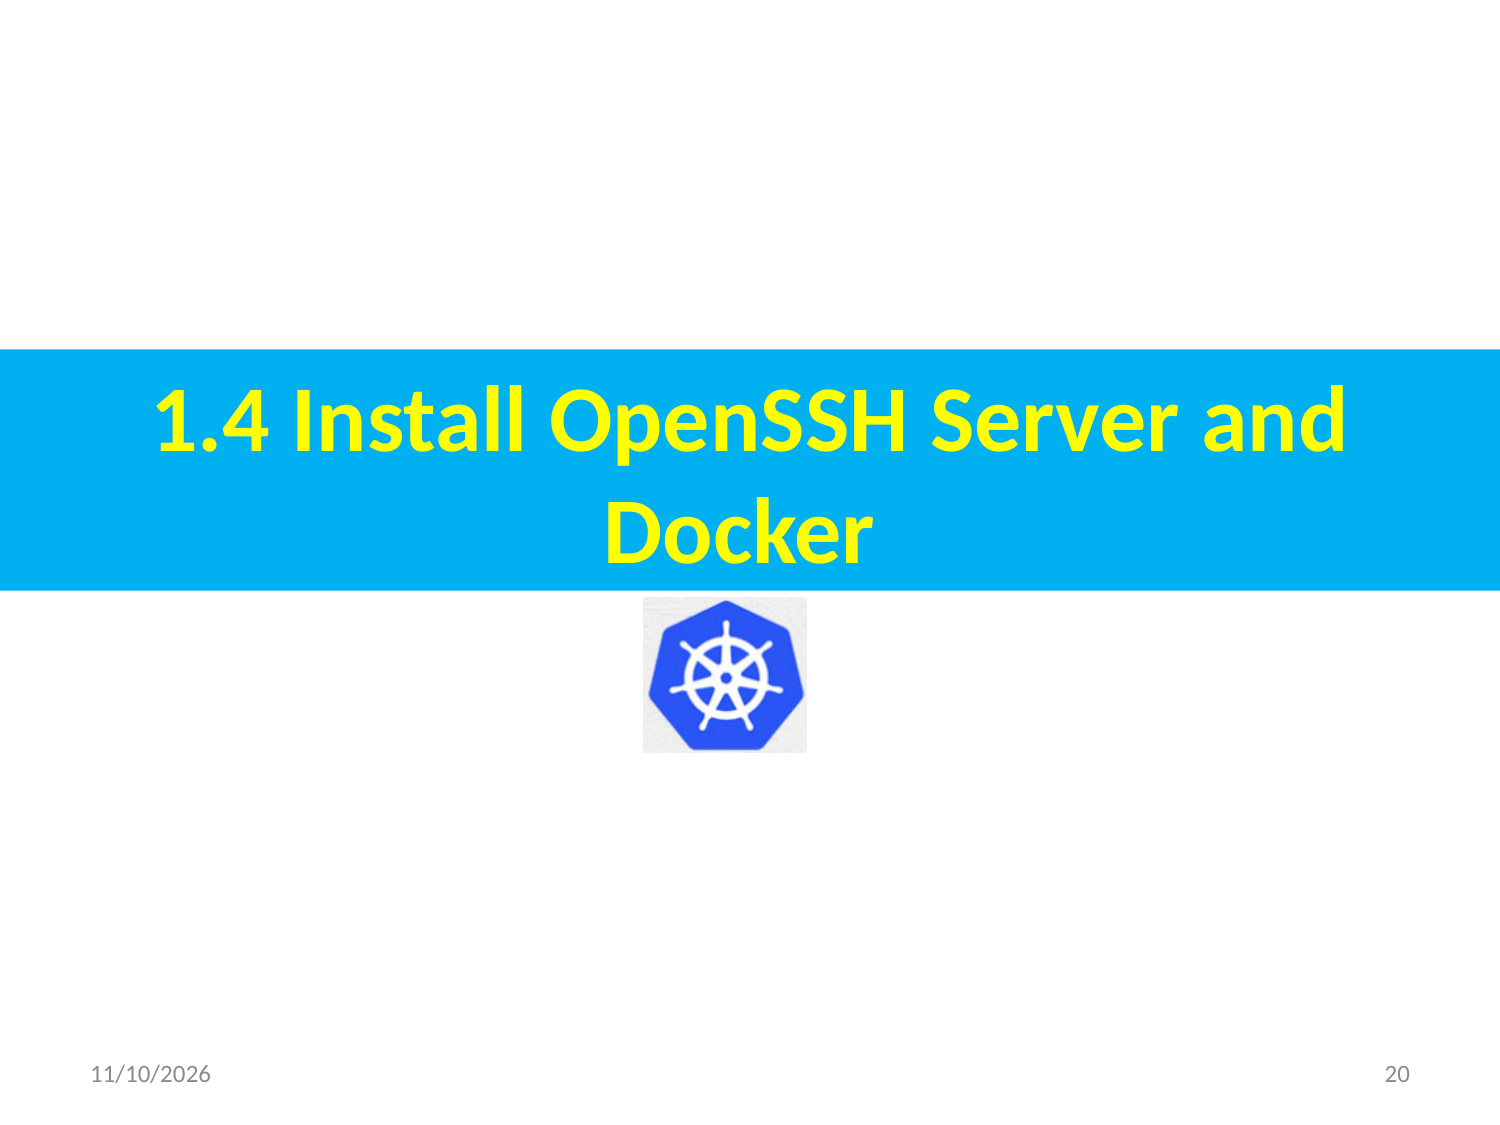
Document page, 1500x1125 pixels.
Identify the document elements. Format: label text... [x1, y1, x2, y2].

slide_number 20 [1074, 1042, 1425, 1103]
title 1.4 Install OpenSSH Server and Docker [0, 349, 1500, 591]
picture [643, 596, 807, 753]
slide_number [75, 1042, 425, 1103]
